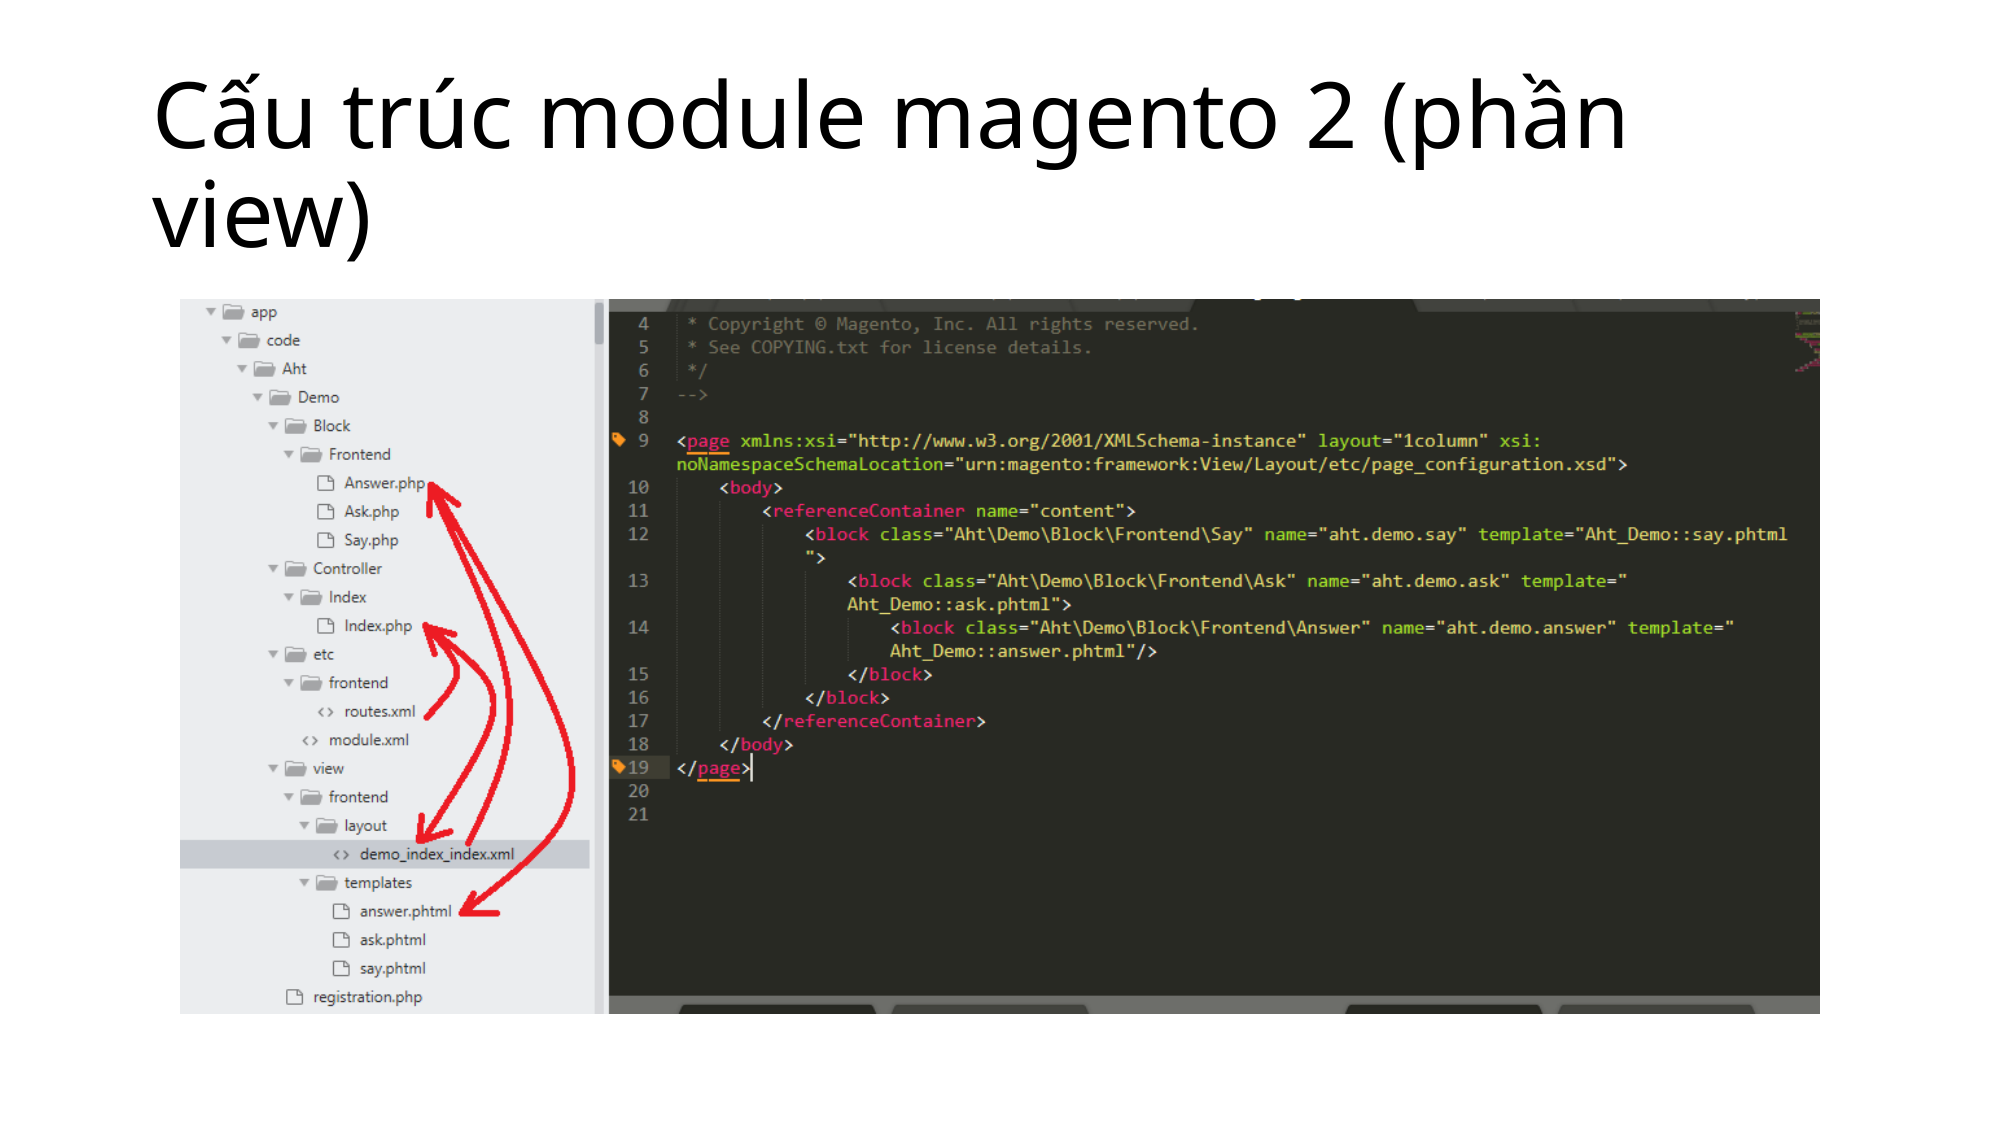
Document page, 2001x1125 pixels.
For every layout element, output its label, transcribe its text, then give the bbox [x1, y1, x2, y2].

title Cấu trúc module magento 2 (phần view) [137, 59, 1863, 278]
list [180, 299, 1820, 1014]
